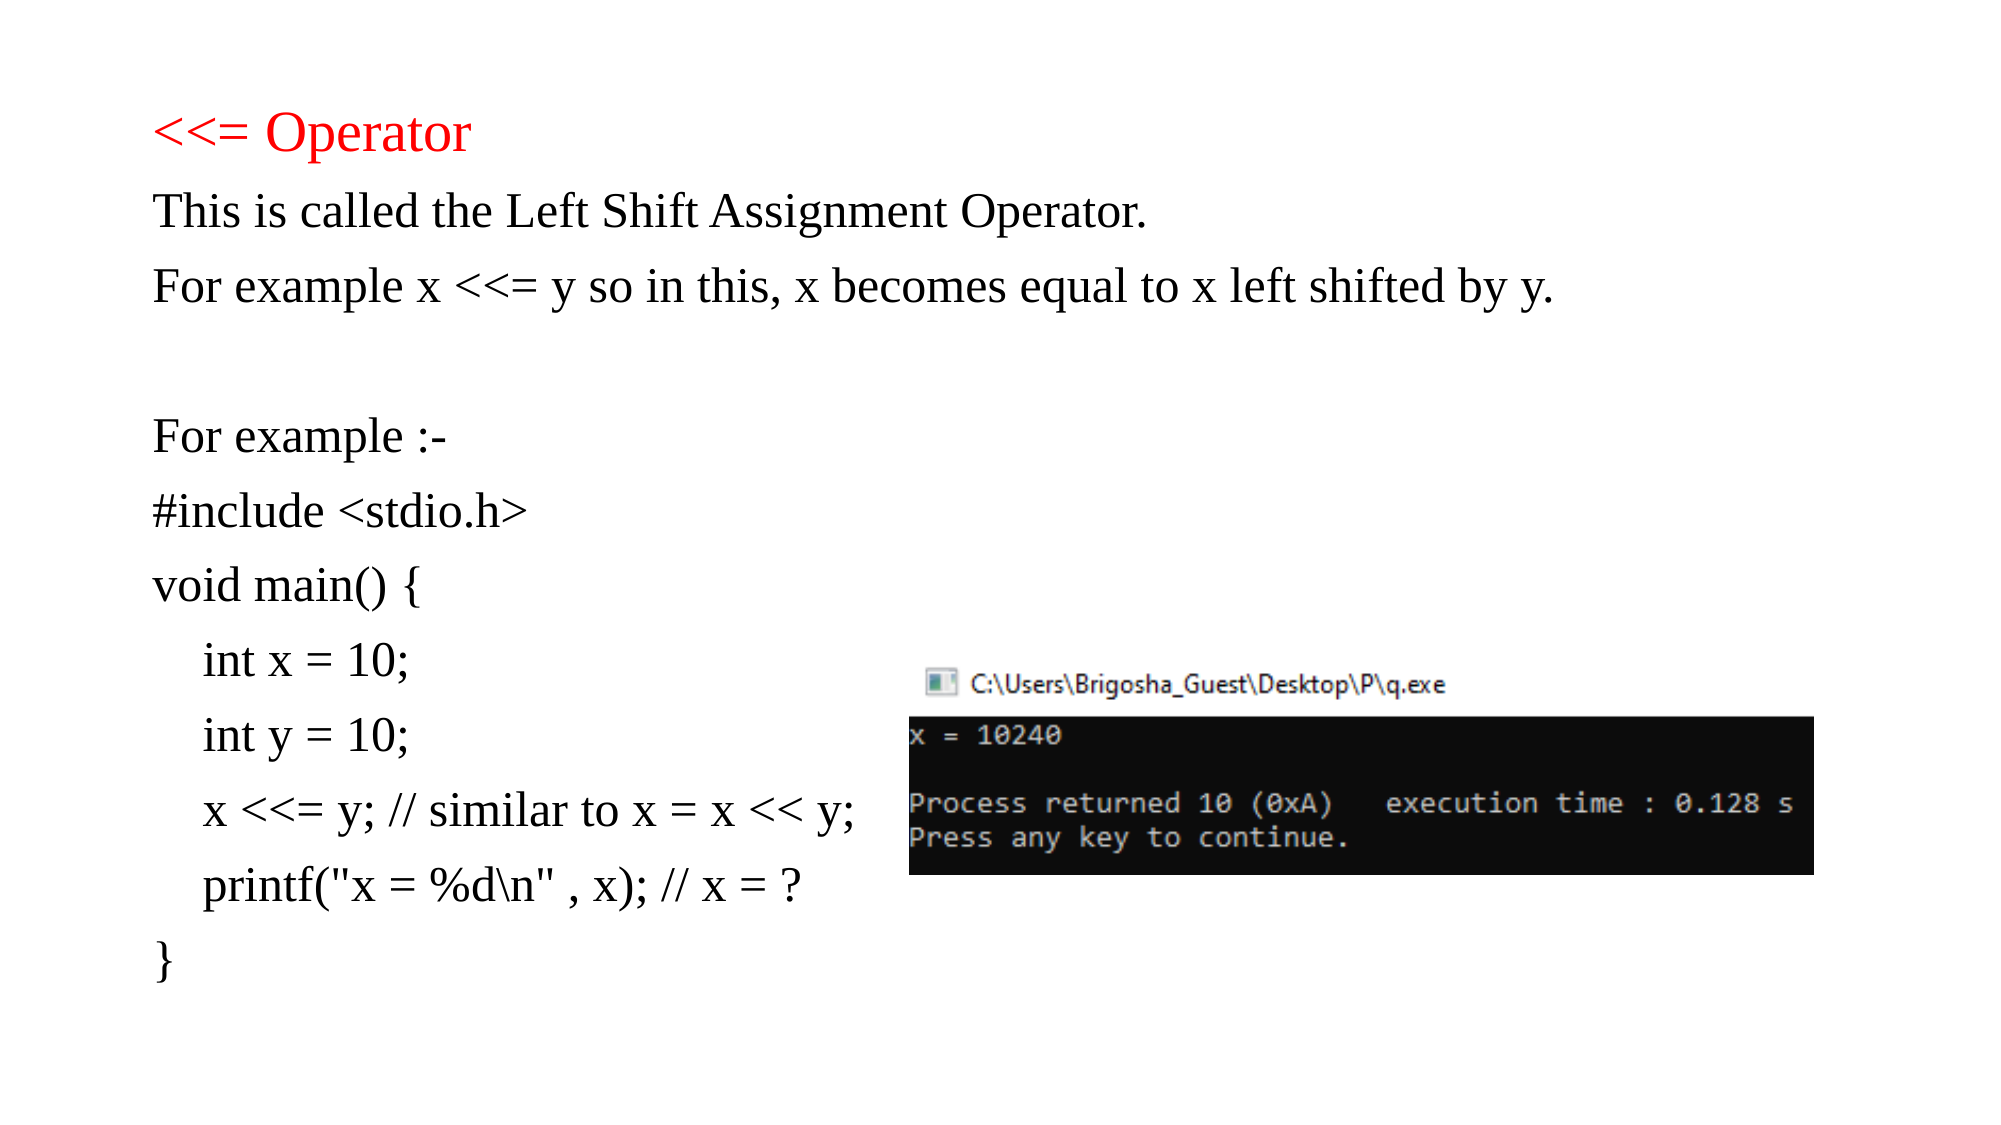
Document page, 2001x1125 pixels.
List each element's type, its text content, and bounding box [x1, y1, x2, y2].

list <<= Operator This is called the Left Shift Assignment Operator. For example x <<= y so in this, x becomes equal to x left shifted by y. For example :- #include <stdio.h> void main() { int x = 10; int y = 10; x <<= y; // similar to x = x << y; printf("x = %d\n" , x); // x = ? } [137, 93, 1863, 1014]
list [909, 653, 1814, 875]
